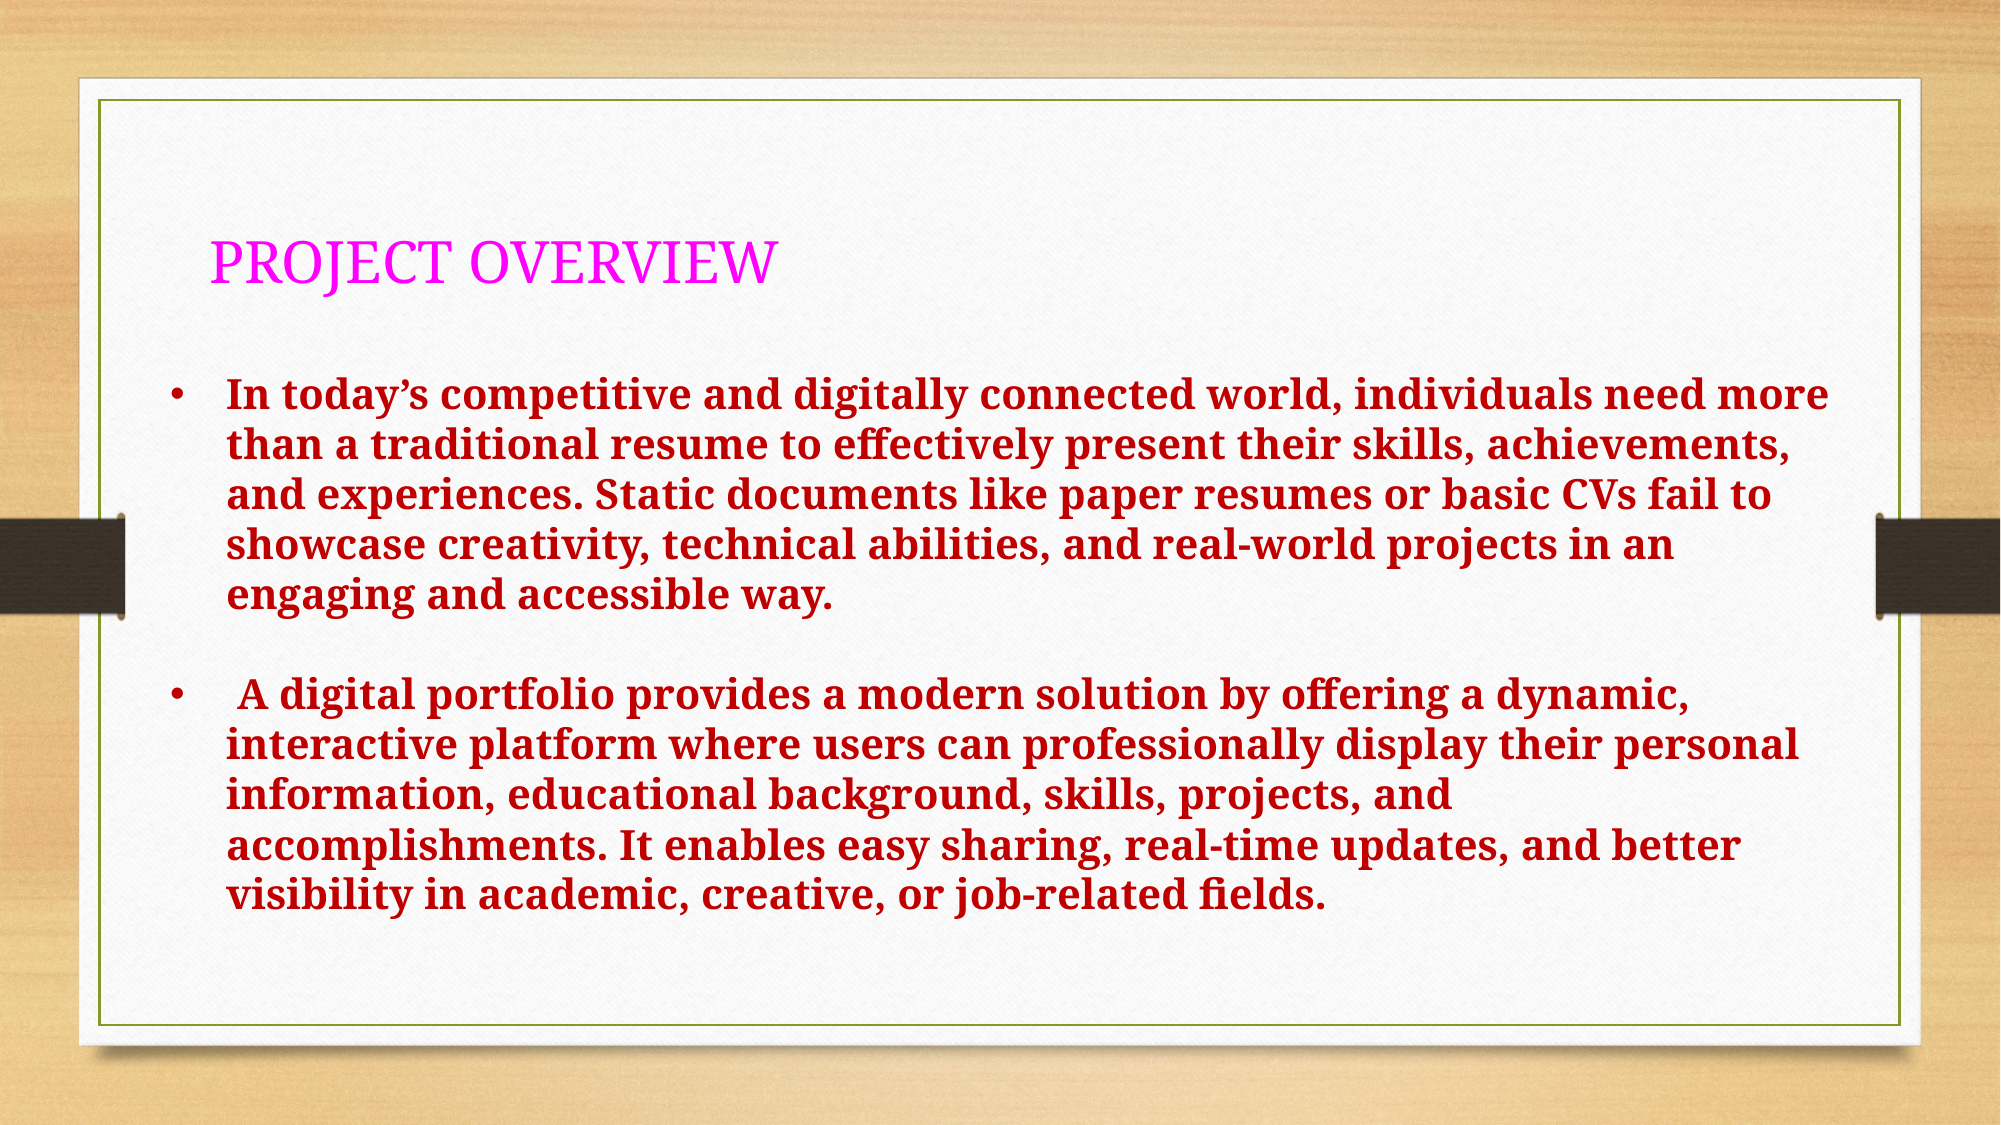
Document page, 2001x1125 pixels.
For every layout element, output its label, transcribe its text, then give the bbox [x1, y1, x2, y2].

picture [0, 0, 2001, 1125]
text_box PROJECT OVERVIEW [194, 217, 977, 303]
text_box In today’s competitive and digitally connected world, individuals need more than a traditional resume to effectively present their skills, achievements, and experiences. Static documents like paper resumes or basic CVs fail to showcase creativity, technical abilities, and real-world projects in an engaging and accessible way. A digital portfolio provides a modern solution by offering a dynamic, interactive platform where users can professionally display their personal information, educational background, skills, projects, and accomplishments. It enables easy sharing, real-time updates, and better visibility in academic, creative, or job-related fields. [155, 360, 1845, 926]
